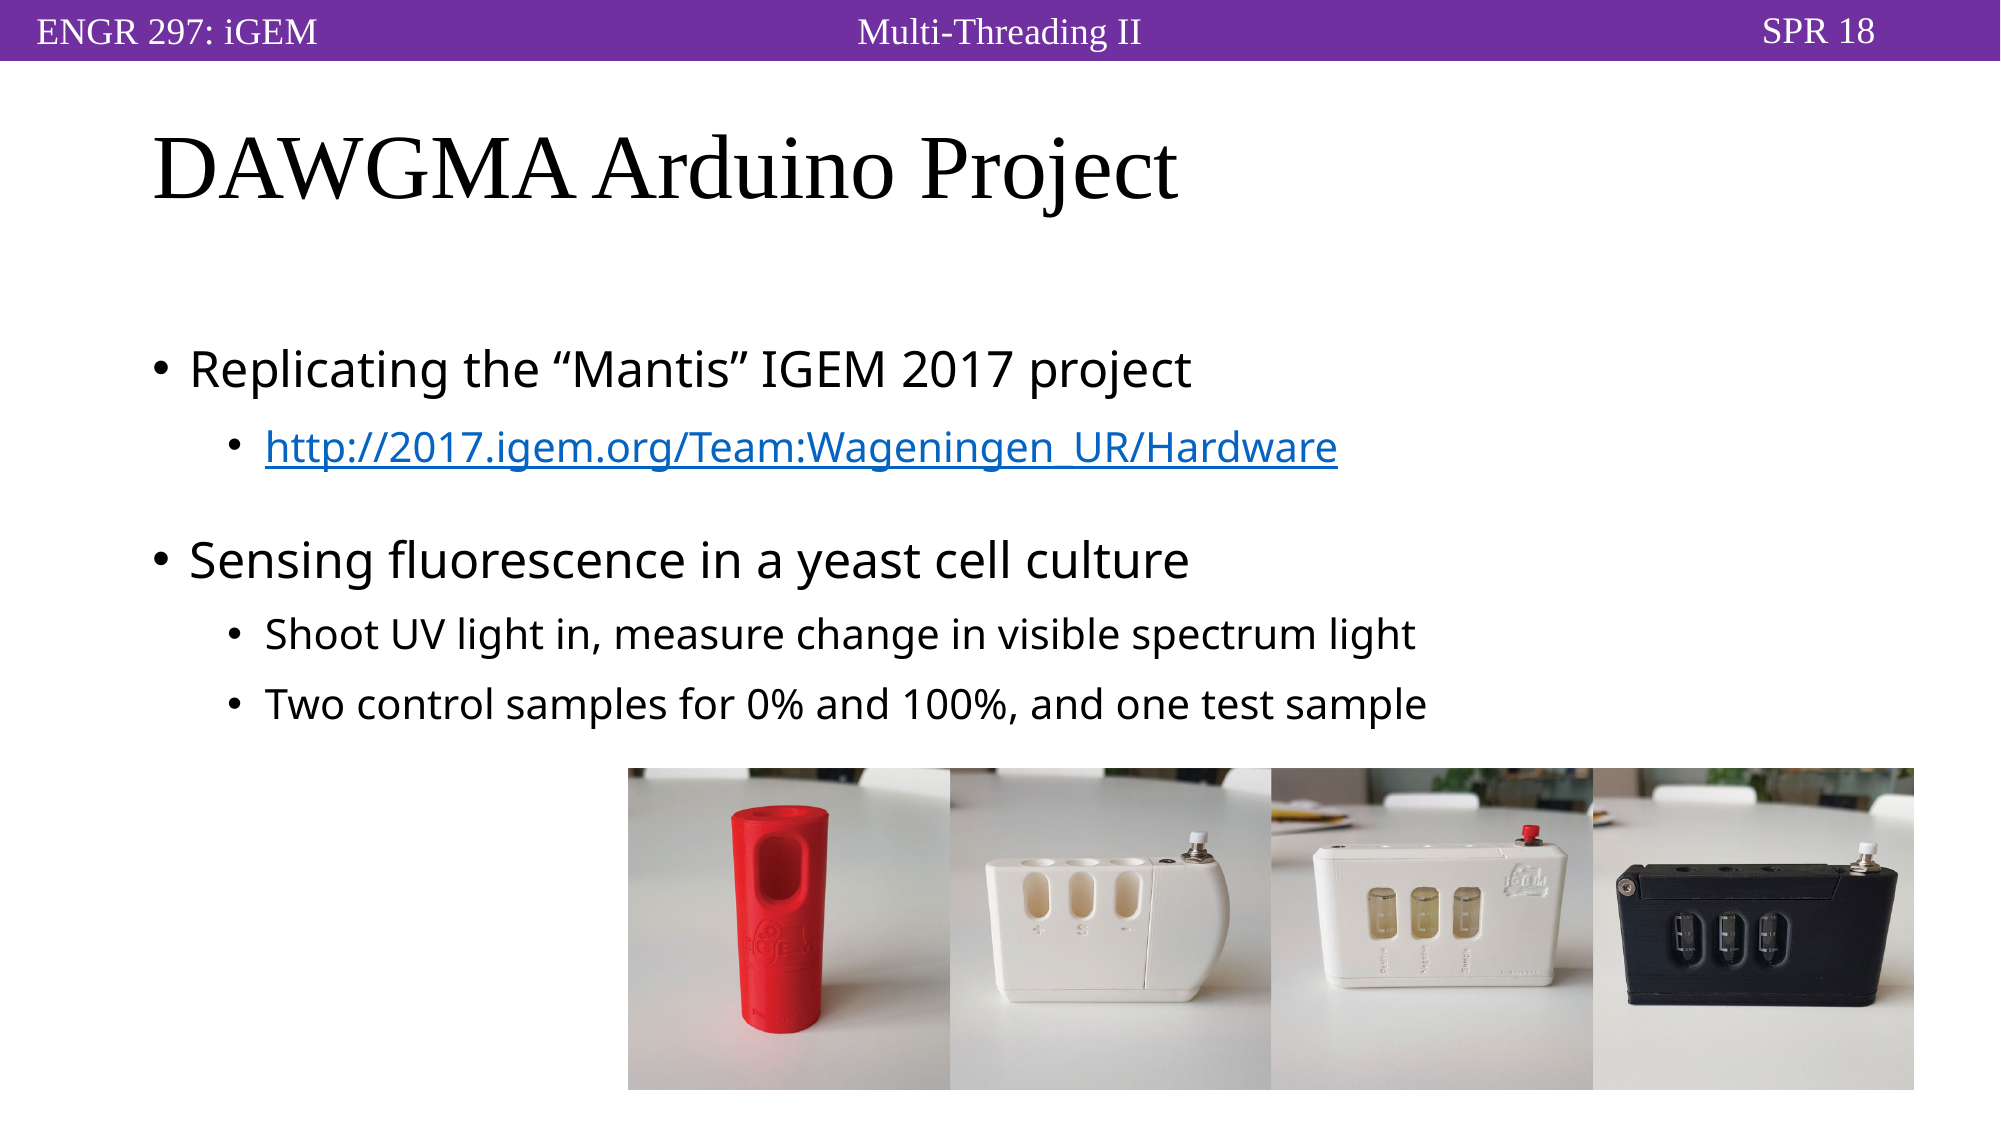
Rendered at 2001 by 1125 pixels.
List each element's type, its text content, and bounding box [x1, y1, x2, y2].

list Replicating the “Mantis” IGEM 2017 project http://2017.igem.org/Team:Wageningen_UR/Hardware Sensing fluorescence in a yeast cell culture Shoot UV light in, measure change in visible spectrum light Two control samples for 0% and 100%, and one test sample [137, 299, 1863, 1014]
picture [628, 768, 1914, 1090]
title DAWGMA Arduino Project [137, 59, 1863, 278]
